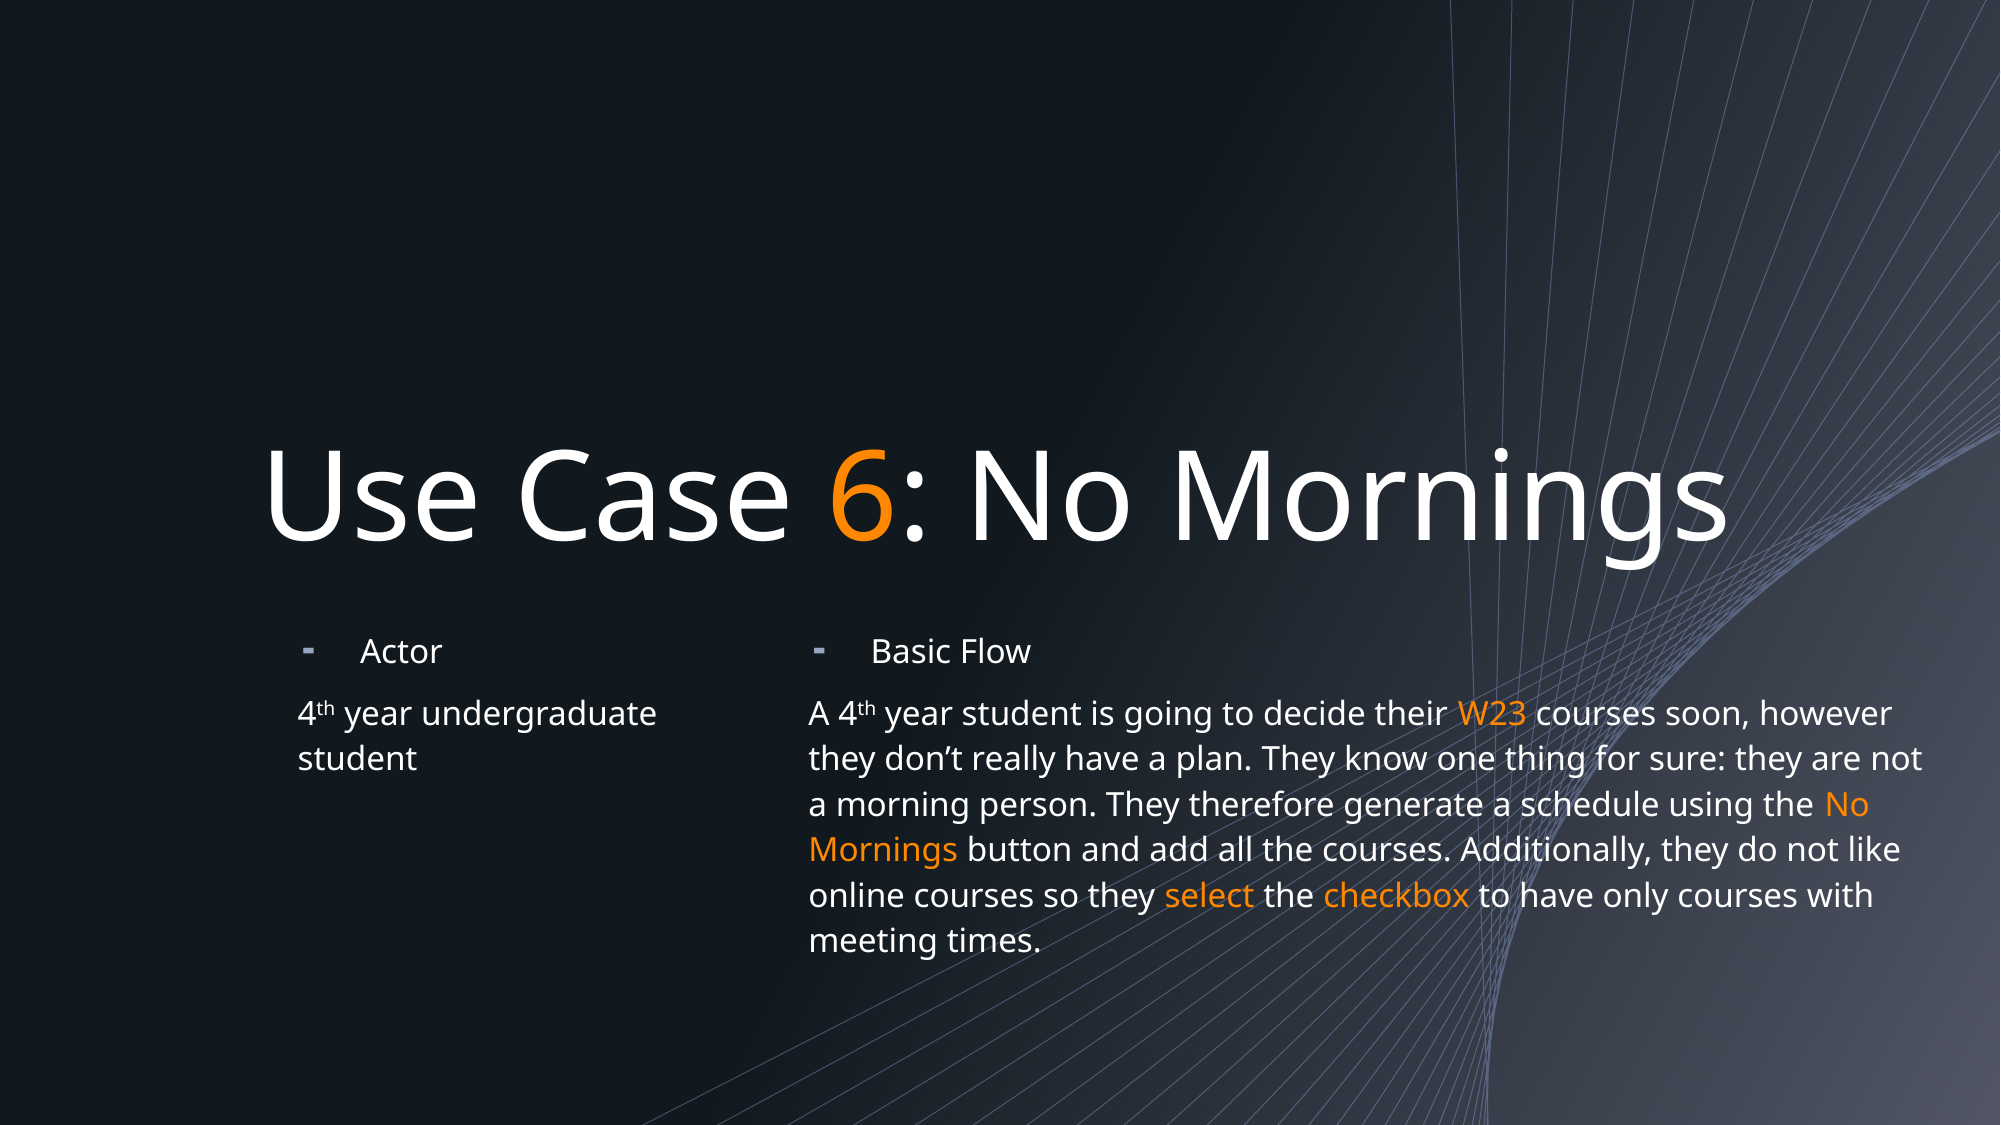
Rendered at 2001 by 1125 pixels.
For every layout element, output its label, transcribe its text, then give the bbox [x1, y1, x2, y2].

list Actor 4th year undergraduate student [260, 623, 705, 967]
list Basic Flow A 4th year student is going to decide their W23 courses soon, however they don’t really have a plan. They know one thing for sure: they are not a morning person. They therefore generate a schedule using the No Mornings button and add all the courses. Additionally, they do not like online courses so they select the checkbox to have only courses with meeting times. [770, 623, 1926, 1067]
title Use Case 6: No Mornings [260, 225, 1740, 568]
